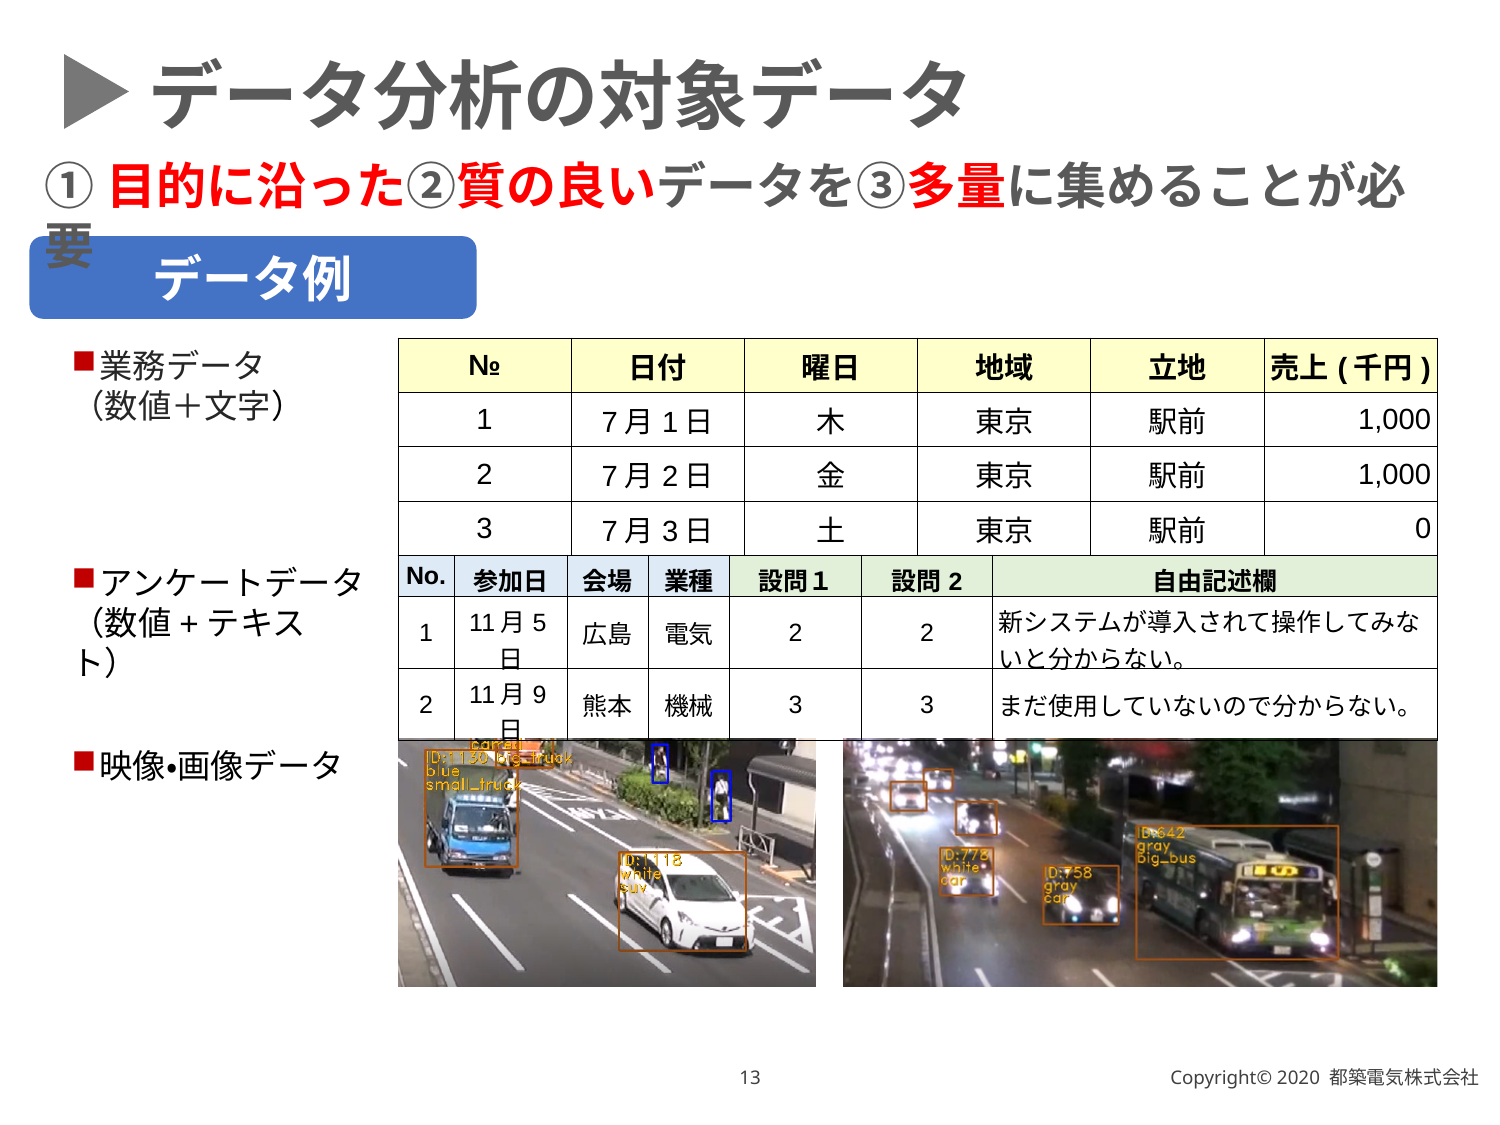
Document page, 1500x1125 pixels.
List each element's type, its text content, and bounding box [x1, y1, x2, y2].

table_cell 2 [862, 597, 992, 668]
text_box 映像・画像データ [56, 738, 382, 793]
table_cell 広島 [568, 597, 648, 668]
table_cell 7月2日 [572, 447, 744, 501]
table_cell 1 [399, 393, 571, 446]
text_box ①目的に沿った②質の良いデータを③多量に集めることが必要 [29, 147, 1461, 283]
table_cell 東京 [918, 393, 1090, 446]
table_cell 3 [730, 669, 861, 740]
table_cell 7月1日 [572, 393, 744, 446]
table_cell 2 [399, 669, 454, 738]
table_cell 11月9日 [455, 669, 567, 738]
table_cell まだ使用していないので分からない。 [993, 669, 1437, 738]
table_cell 11月5日 [455, 597, 567, 668]
text_box 業務データ （数値＋文字） [56, 338, 398, 433]
text_box 12 [581, 1058, 919, 1119]
table_header 設問2 [862, 556, 992, 596]
table_cell 1 [399, 597, 454, 668]
text_box データ例 [29, 283, 477, 319]
table_header No. [399, 556, 454, 596]
table_cell 電気 [649, 597, 729, 668]
table_cell 土 [745, 502, 917, 555]
table_cell 駅前 [1091, 502, 1264, 555]
table_header 日付 [572, 339, 744, 392]
table_header 会場 [568, 556, 648, 596]
picture [397, 738, 816, 987]
text_box [64, 54, 129, 129]
table_header 業種 [649, 556, 729, 596]
table_cell 駅前 [1091, 447, 1264, 501]
table_header 設問１ [730, 556, 861, 596]
table_cell 東京 [918, 447, 1090, 501]
table_cell 2 [730, 597, 861, 668]
table_header 売上(千円) [1265, 339, 1437, 392]
table_header № [399, 339, 571, 392]
table_cell 7月3日 [572, 502, 744, 555]
table_header 参加日 [455, 556, 567, 596]
table_cell 2 [399, 447, 571, 501]
table_cell 金 [745, 447, 917, 501]
table_cell 熊本 [568, 669, 648, 738]
table_cell 1,000 [1265, 447, 1437, 501]
text_box Copyright© 2020 都築電気株式会社 [950, 1058, 1495, 1119]
table_header 自由記述欄 [993, 556, 1437, 596]
table_header 立地 [1091, 339, 1264, 392]
table_cell 3 [862, 669, 992, 738]
table_cell 木 [745, 393, 917, 446]
table_header 地域 [918, 339, 1090, 392]
table_header 曜日 [745, 339, 917, 392]
text_box データ分析の対象データ [134, 41, 989, 146]
table_cell 1,000 [1265, 393, 1437, 446]
table_cell 3 [399, 502, 571, 555]
picture [843, 738, 1438, 987]
table_cell 機械 [649, 669, 729, 738]
text_box アンケートデータ （数値+テキスト） [56, 555, 382, 690]
table_cell 0 [1265, 502, 1437, 555]
table_cell 新システムが導入されて操作してみないと分からない。 [993, 597, 1437, 668]
table_cell 駅前 [1091, 393, 1264, 446]
table_cell 東京 [918, 502, 1090, 555]
